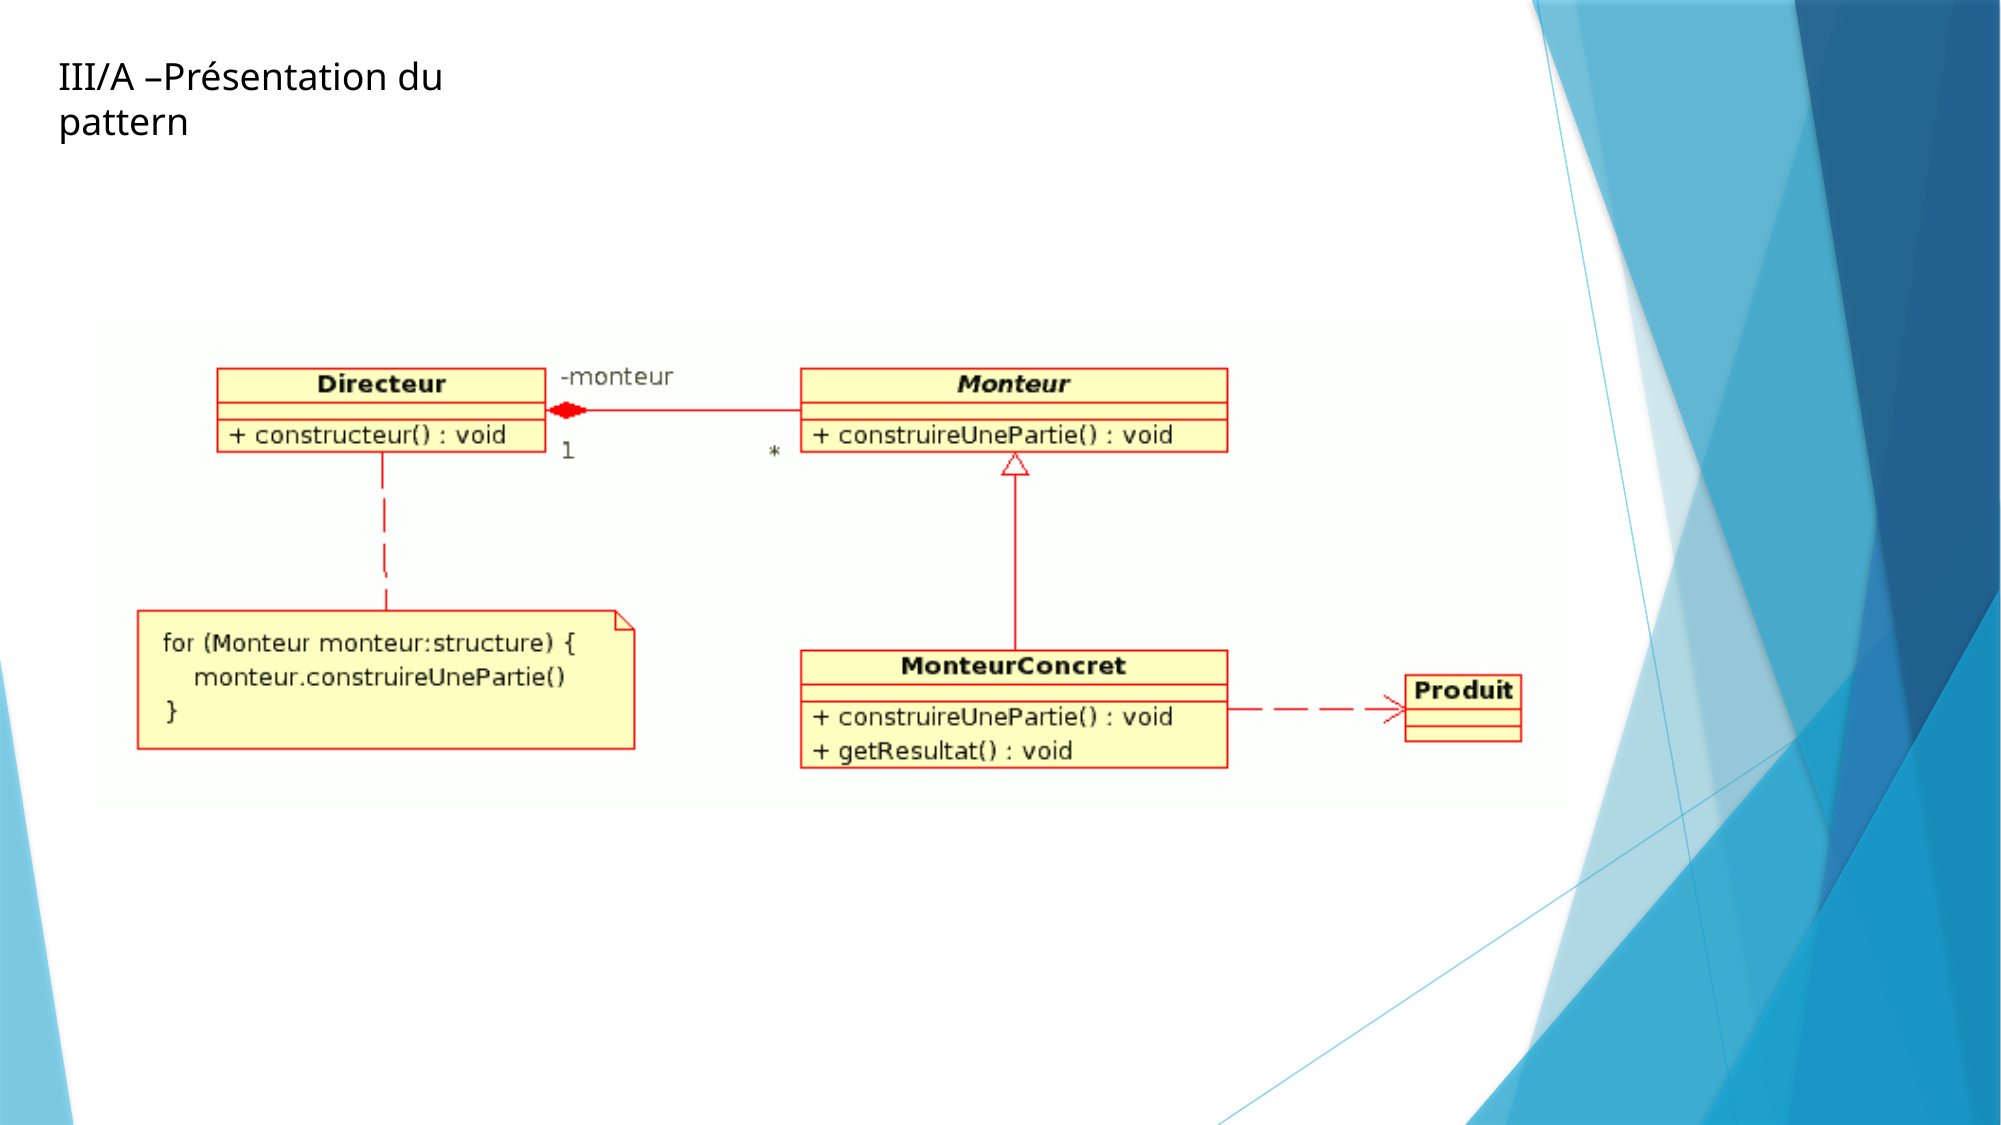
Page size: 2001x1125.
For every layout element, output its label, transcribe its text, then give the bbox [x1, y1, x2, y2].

text_box III/A –Présentation du pattern [43, 45, 599, 150]
picture [91, 318, 1568, 808]
